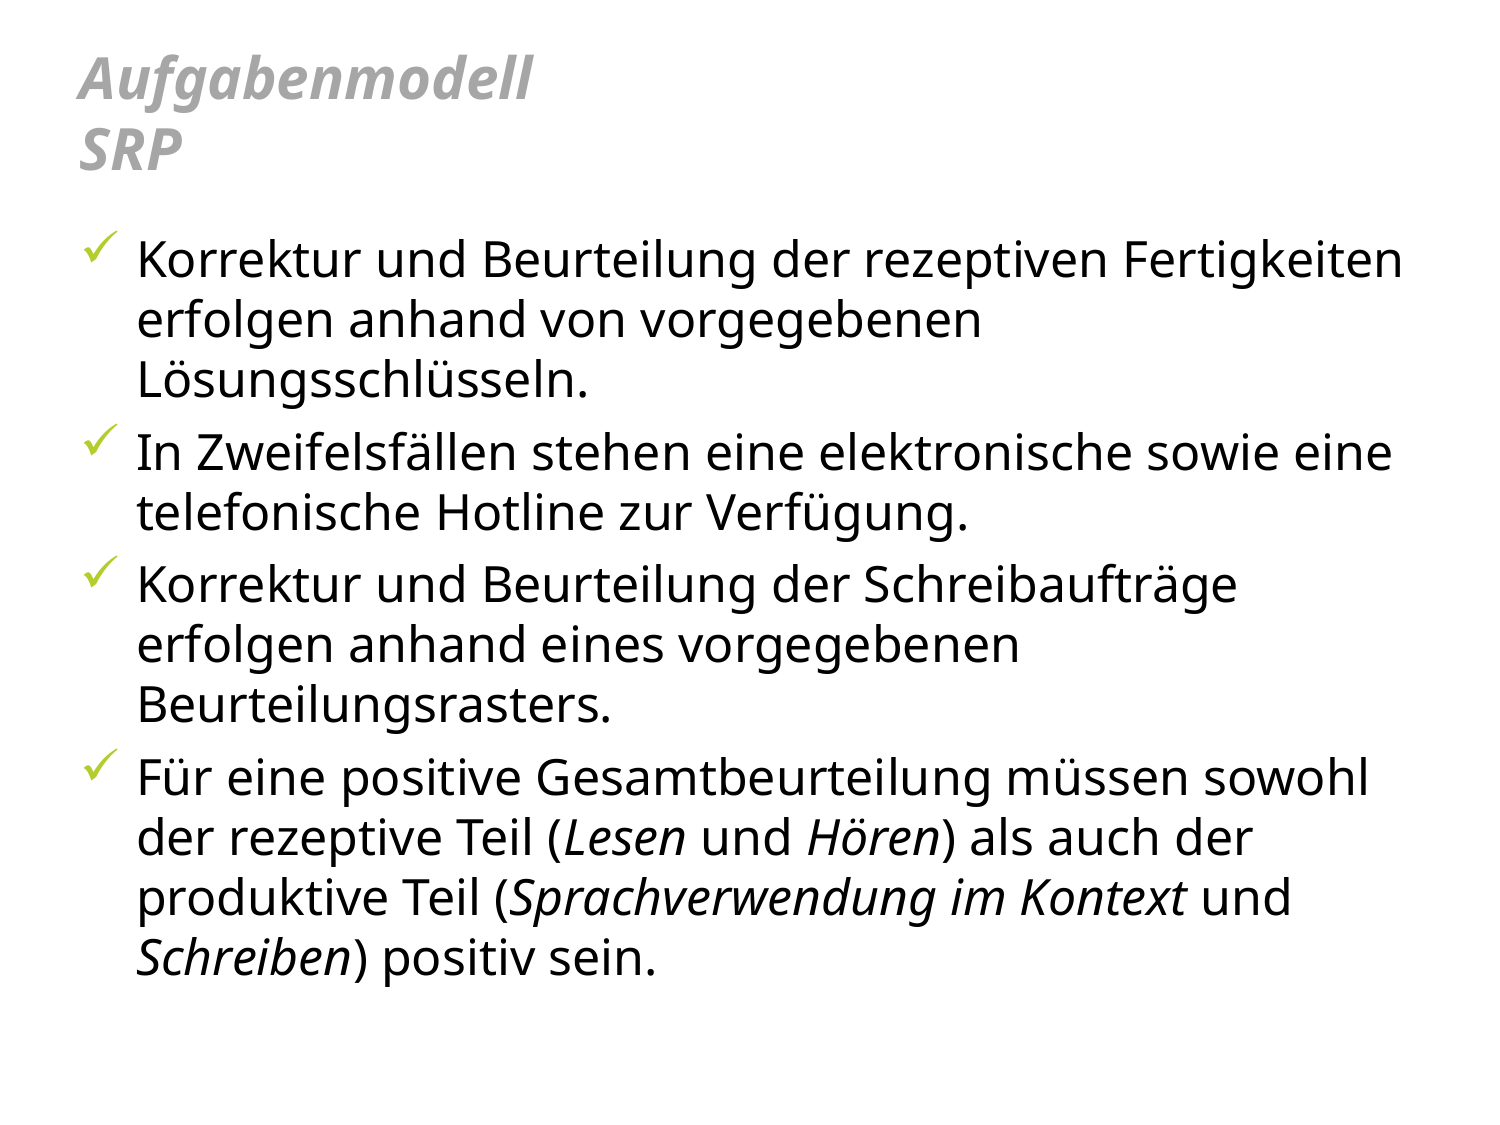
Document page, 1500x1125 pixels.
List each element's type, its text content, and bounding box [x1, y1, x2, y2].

list Korrektur und Beurteilung der rezeptiven Fertigkeiten erfolgen anhand von vorgegebenen Lösungsschlüsseln. In Zweifelsfällen stehen eine elektronische sowie eine telefonische Hotline zur Verfügung. Korrektur und Beurteilung der Schreibaufträge erfolgen anhand eines vorgegebenen Beurteilungsrasters. Für eine positive Gesamtbeurteilung müssen sowohl der rezeptive Teil (Lesen und Hören) als auch der produktive Teil (Sprachverwendung im Kontext und Schreiben) positiv sein. [64, 230, 1460, 1001]
title Aufgabenmodell SRP [64, 63, 1460, 230]
